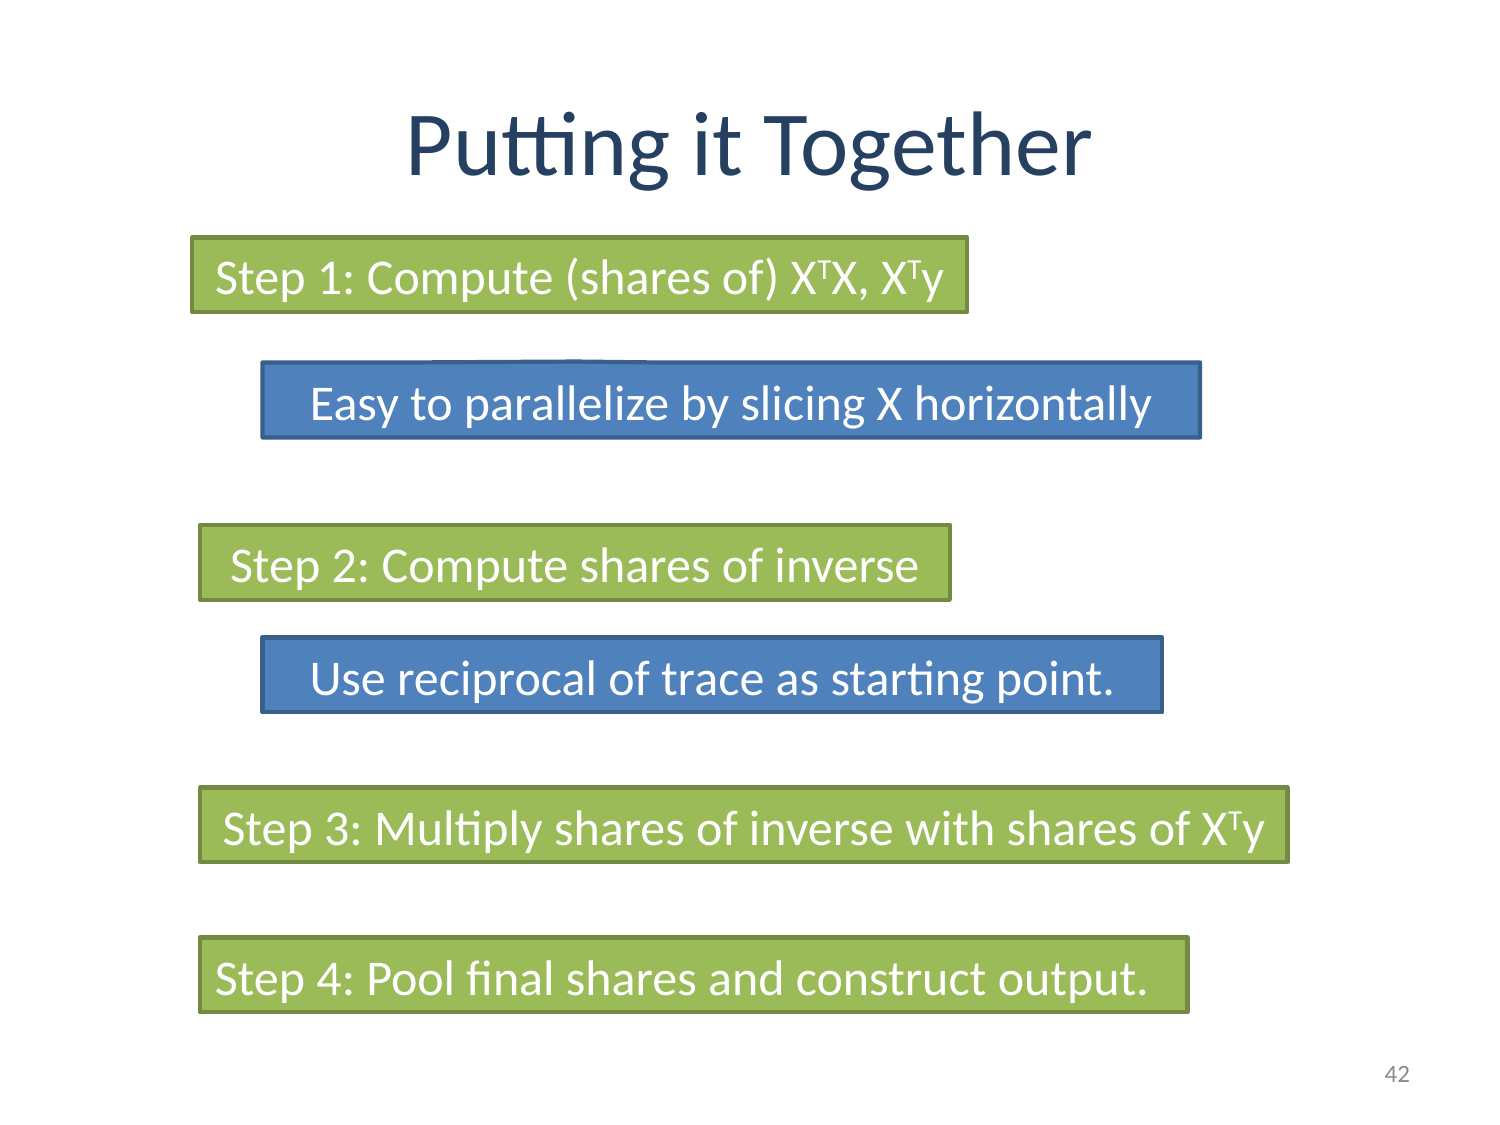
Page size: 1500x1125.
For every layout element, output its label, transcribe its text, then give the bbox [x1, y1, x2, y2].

text_box Use reciprocal of trace as starting point. [260, 635, 1164, 714]
text_box Step 1: Compute (shares of) XTX, XTy [190, 235, 969, 314]
title Putting it Together [75, 45, 1425, 233]
text_box Step 4: Pool final shares and construct output. [198, 935, 1190, 1014]
text_box Step 3: Multiply shares of inverse with shares of XTy [198, 785, 1290, 864]
slide_number 42 [1074, 1042, 1425, 1103]
text_box Easy to parallelize by slicing X horizontally [260, 359, 1203, 440]
text_box Step 2: Compute shares of inverse [198, 523, 952, 602]
